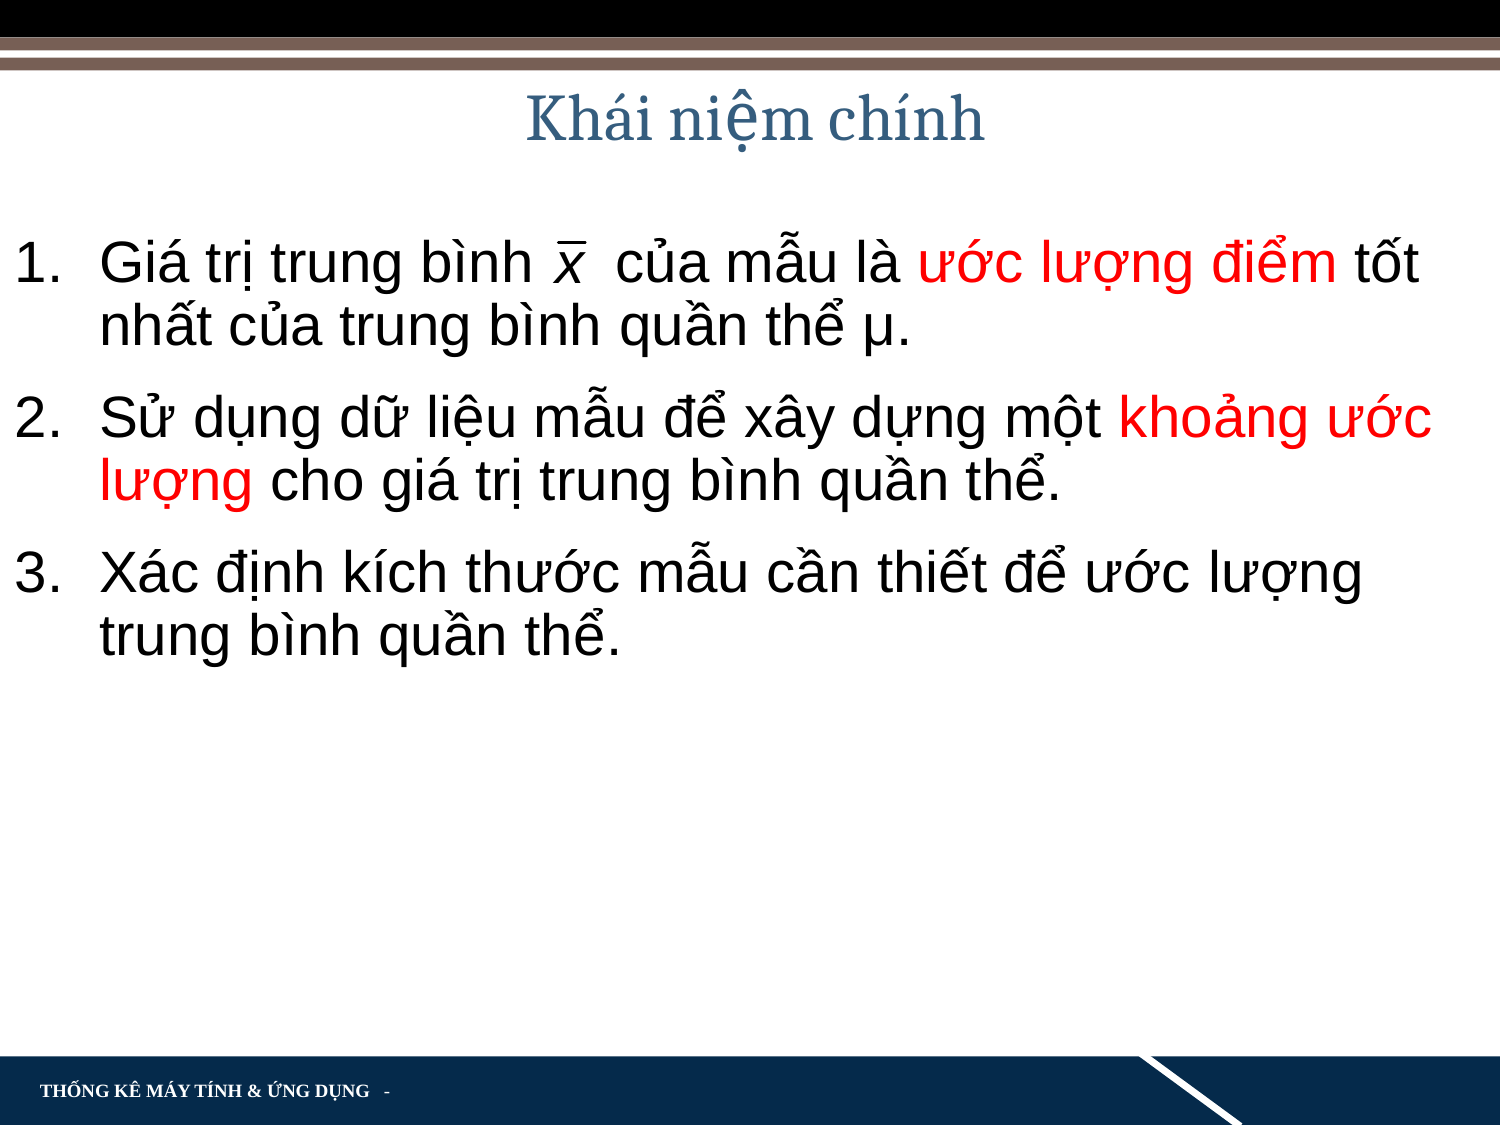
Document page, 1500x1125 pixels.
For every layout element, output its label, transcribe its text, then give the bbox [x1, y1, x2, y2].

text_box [549, 235, 592, 288]
text_box Giá trị trung bình của mẫu là ước lượng điểm tốt nhất của trung bình quần thể μ. Sử dụng dữ liệu mẫu để xây dựng một khoảng ước lượng cho giá trị trung bình quần thể. Xác định kích thước mẫu cần thiết để ước lượng trung bình quần thể. [0, 224, 1500, 676]
title Khái niệm chính [112, 75, 1400, 213]
